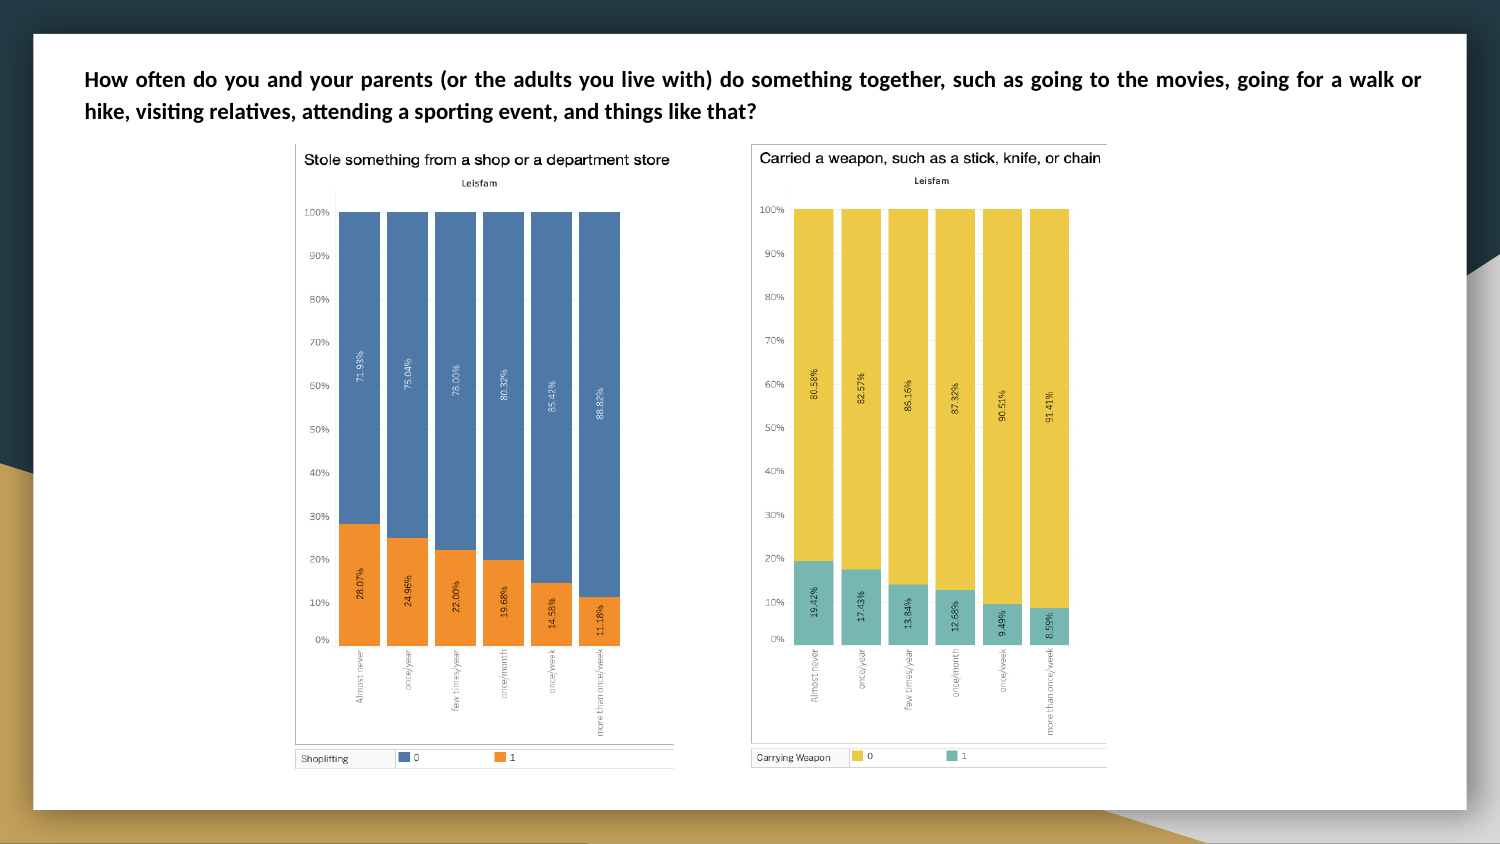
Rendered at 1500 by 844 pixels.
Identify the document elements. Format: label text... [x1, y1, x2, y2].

picture [294, 144, 674, 769]
picture [749, 144, 1107, 769]
text_box How often do you and your parents (or the adults you live with) do something together, such as going to the movies, going for a walk or hike, visiting relatives, attending a sporting event, and things like that? [69, 45, 1439, 174]
